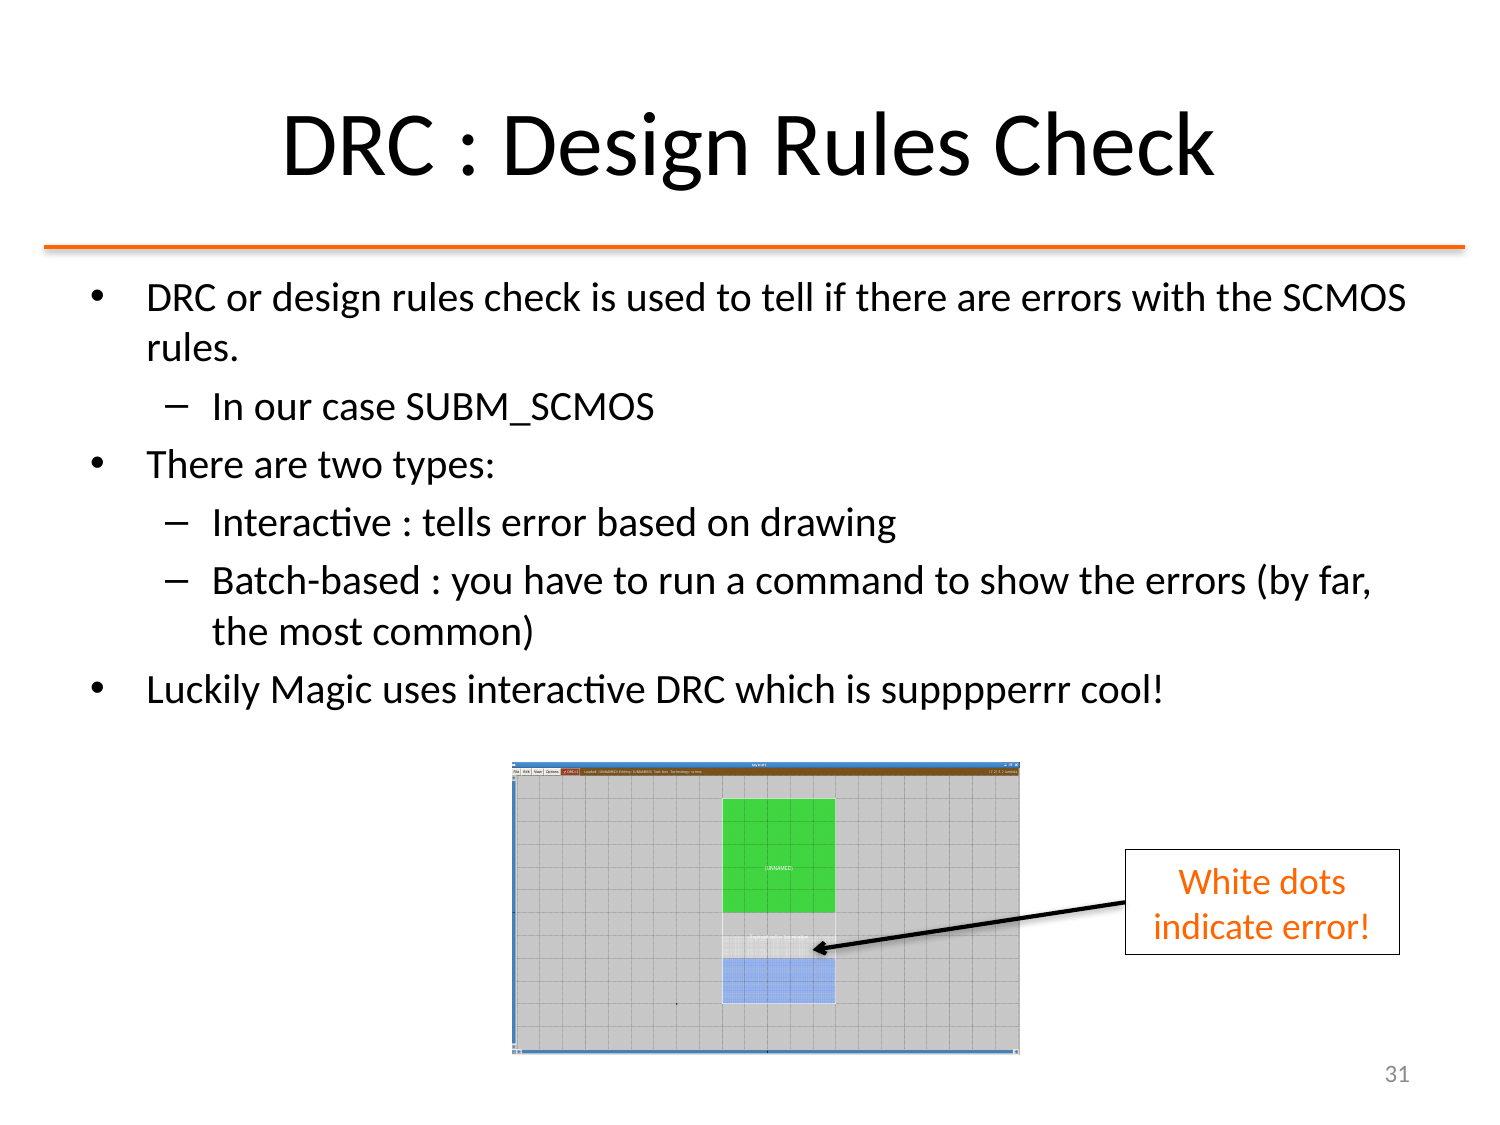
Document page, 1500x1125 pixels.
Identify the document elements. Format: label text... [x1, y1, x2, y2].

picture [512, 762, 1020, 1055]
list DRC or design rules check is used to tell if there are errors with the SCMOS rules. In our case SUBM_SCMOS There are two types: Interactive : tells error based on drawing Batch-based : you have to run a command to show the errors (by far, the most common) Luckily Magic uses interactive DRC which is supppperrr cool! [75, 262, 1425, 1005]
slide_number 31 [1074, 1042, 1425, 1103]
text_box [812, 902, 1126, 951]
text_box White dots indicate error! [1125, 849, 1400, 955]
title DRC : Design Rules Check [75, 45, 1425, 233]
